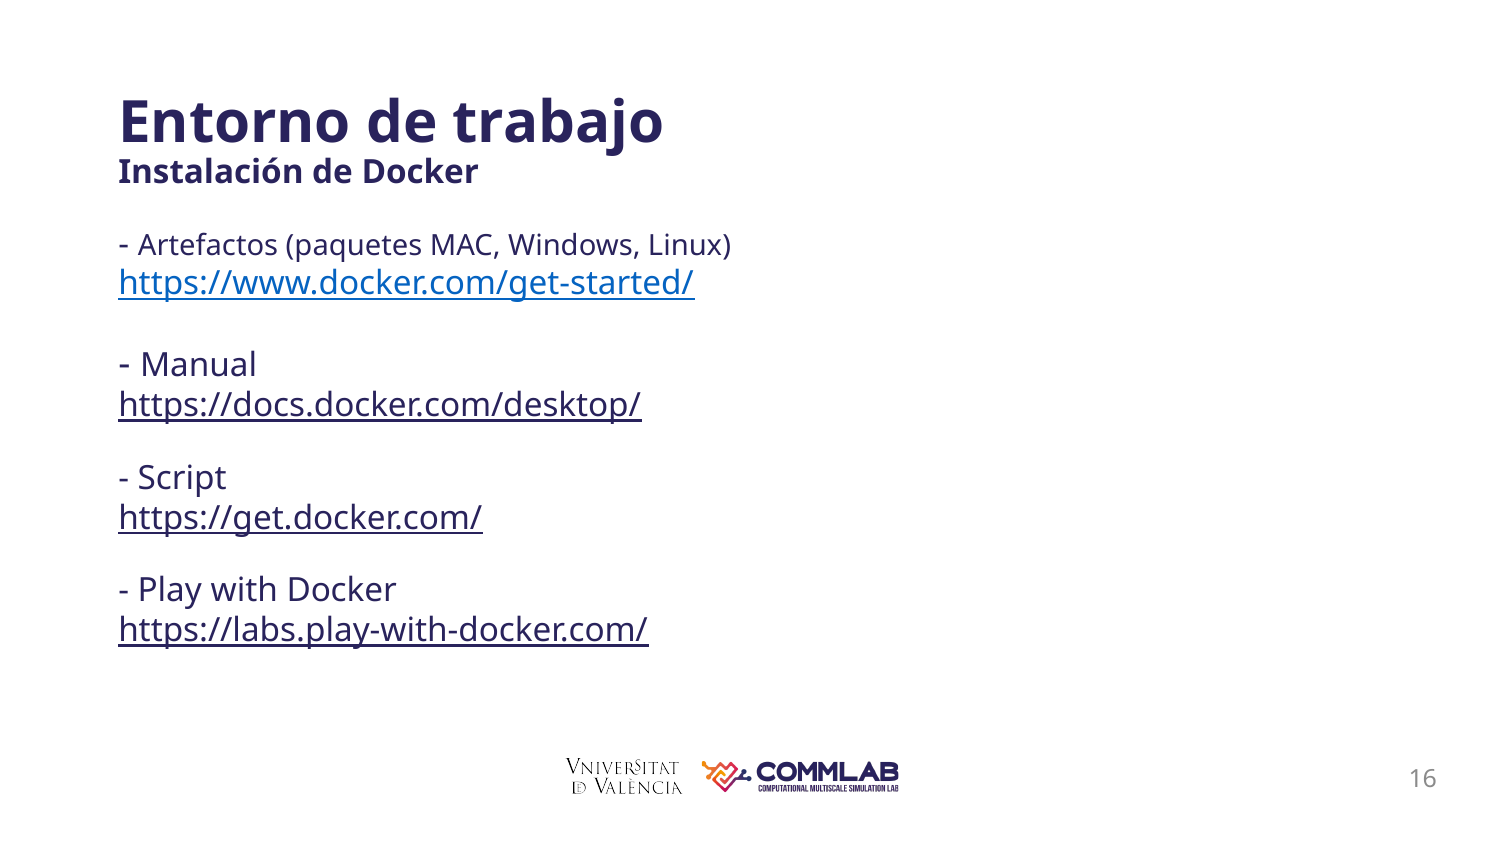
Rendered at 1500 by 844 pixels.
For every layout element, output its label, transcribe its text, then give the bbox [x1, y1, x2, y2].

picture [565, 758, 683, 794]
picture [701, 761, 899, 794]
title Entorno de trabajo [103, 41, 1398, 205]
text_box Instalación de Docker - Artefactos (paquetes MAC, Windows, Linux) https://www.docker.com/get-started/ - Manual https://docs.docker.com/desktop/ - Script https://get.docker.com/ - Play with Docker https://labs.play-with-docker.com/ [103, 217, 1246, 623]
slide_number 16 [1114, 757, 1452, 802]
